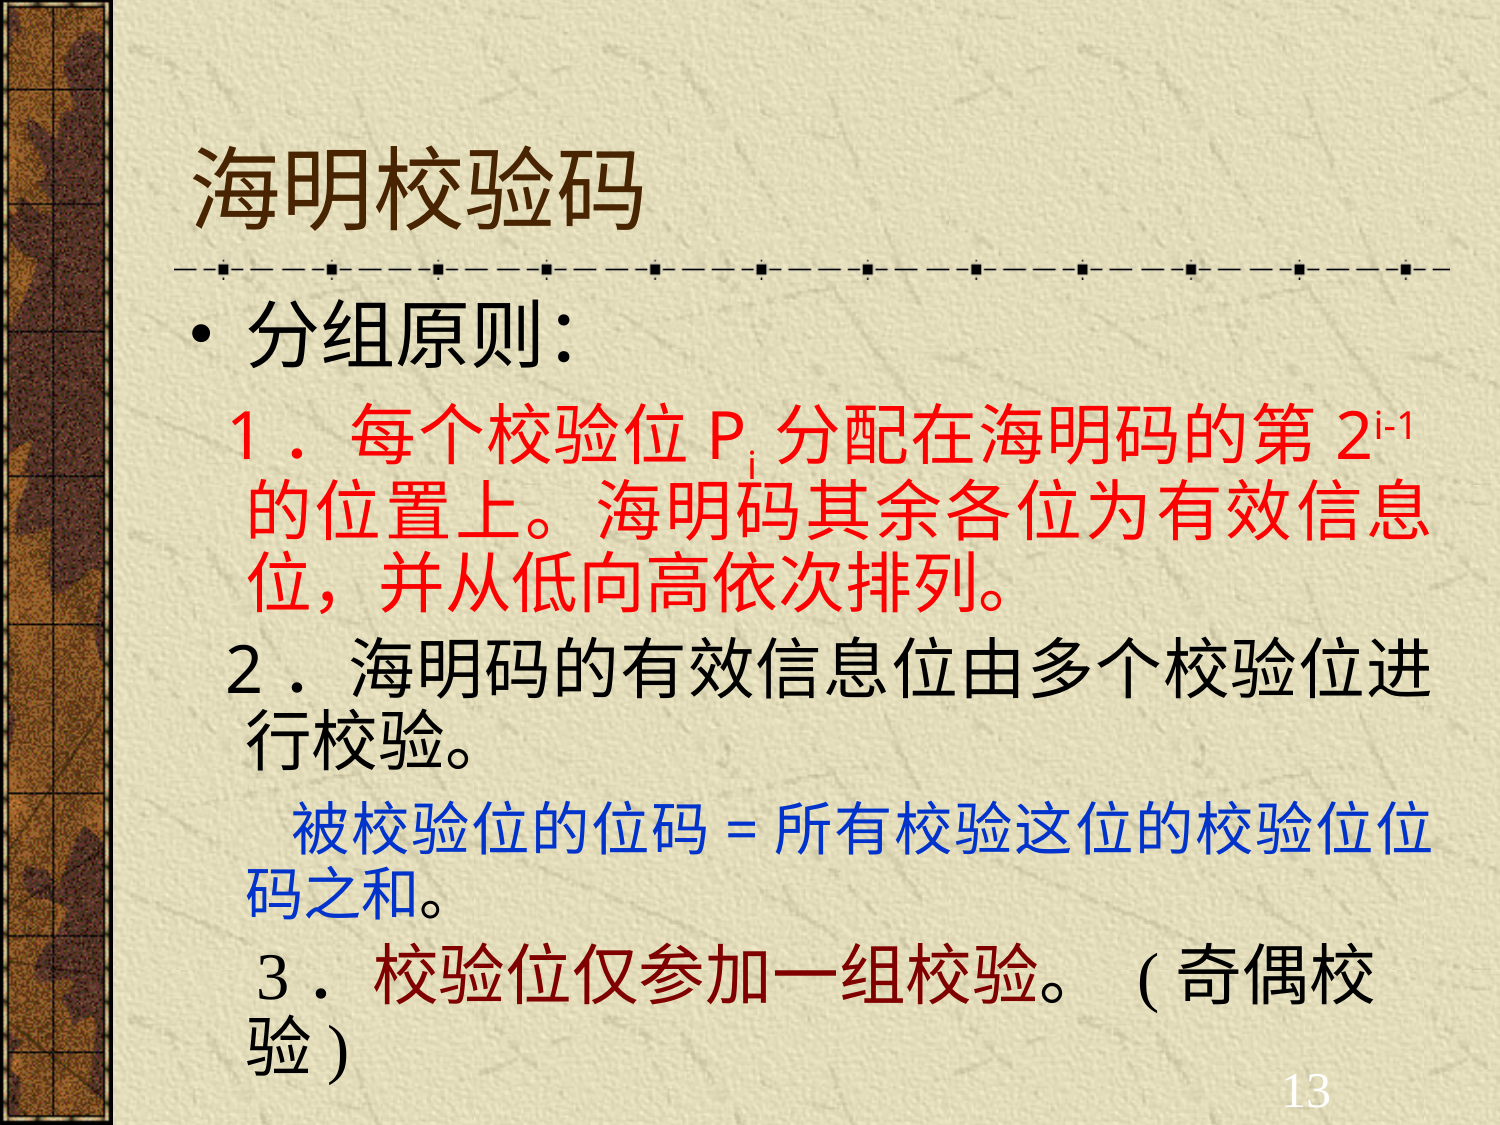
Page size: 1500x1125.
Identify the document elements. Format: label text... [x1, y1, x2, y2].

slide_number 13 [1149, 1049, 1463, 1125]
list 分组原则： 1．每个校验位Pi分配在海明码的第2i-1的位置上。海明码其余各位为有效信息位，并从低向高依次排列。 2．海明码的有效信息位由多个校验位进行校验。 被校验位的位码=所有校验这位的校验位位码之和。 3．校验位仅参加一组校验。 (奇偶校验) [174, 289, 1449, 1063]
title 海明校验码 [174, 62, 1450, 250]
picture [0, 0, 1500, 1125]
